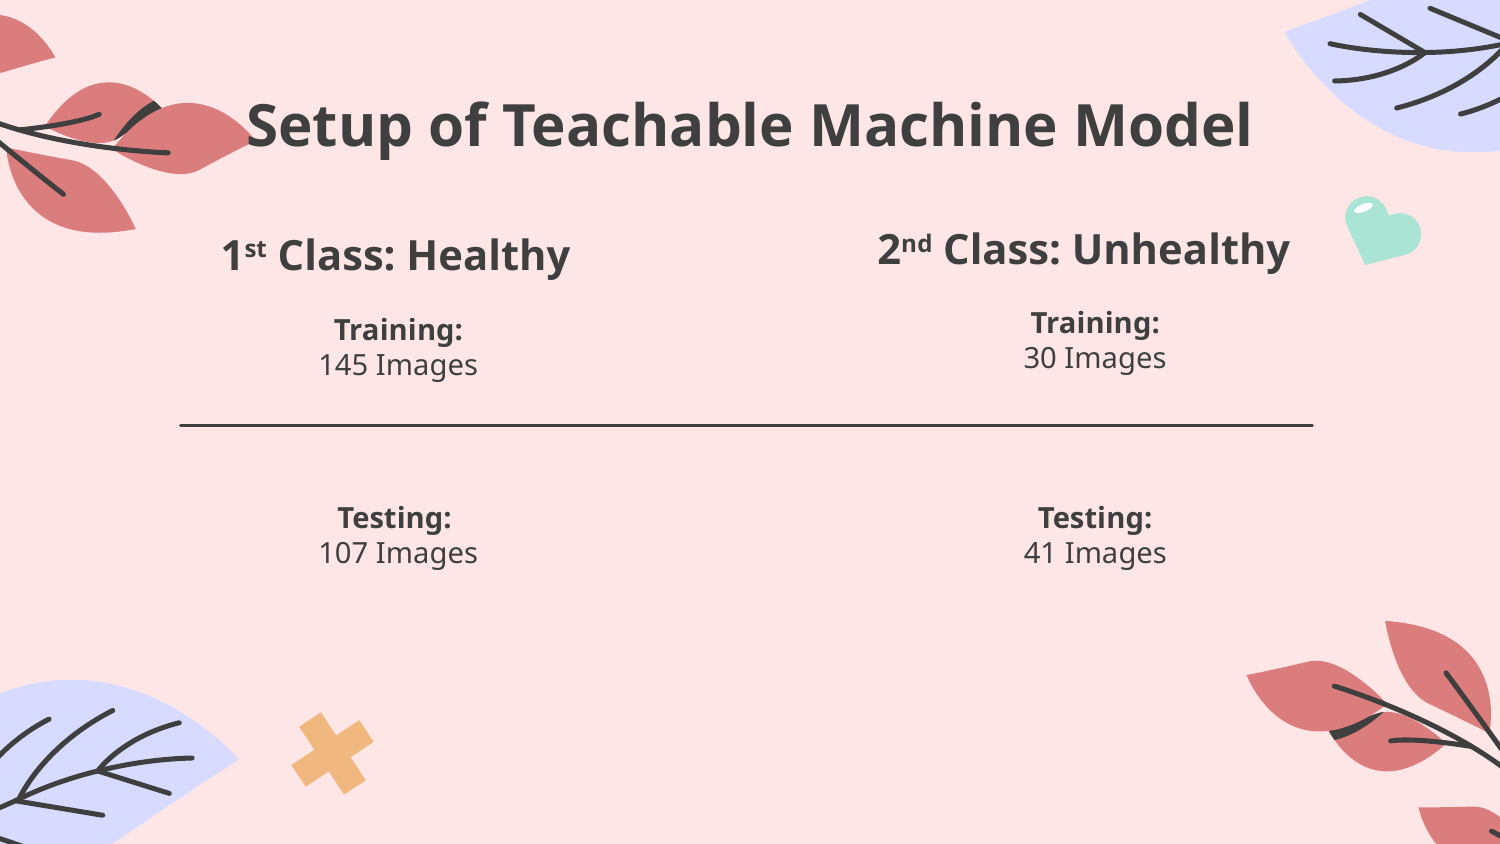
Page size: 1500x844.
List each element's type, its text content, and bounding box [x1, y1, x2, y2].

subtitle Testing: 41 Images [877, 484, 1290, 609]
subtitle Training: 145 Images [180, 296, 593, 422]
title Setup of Teachable Machine Model [116, 72, 1383, 167]
title 2nd Class: Unhealthy [841, 221, 1327, 289]
subtitle Testing: 107 Images [180, 484, 593, 611]
text_box Training: 30 Images [877, 289, 1290, 415]
title 1st Class: Healthy [189, 227, 602, 294]
